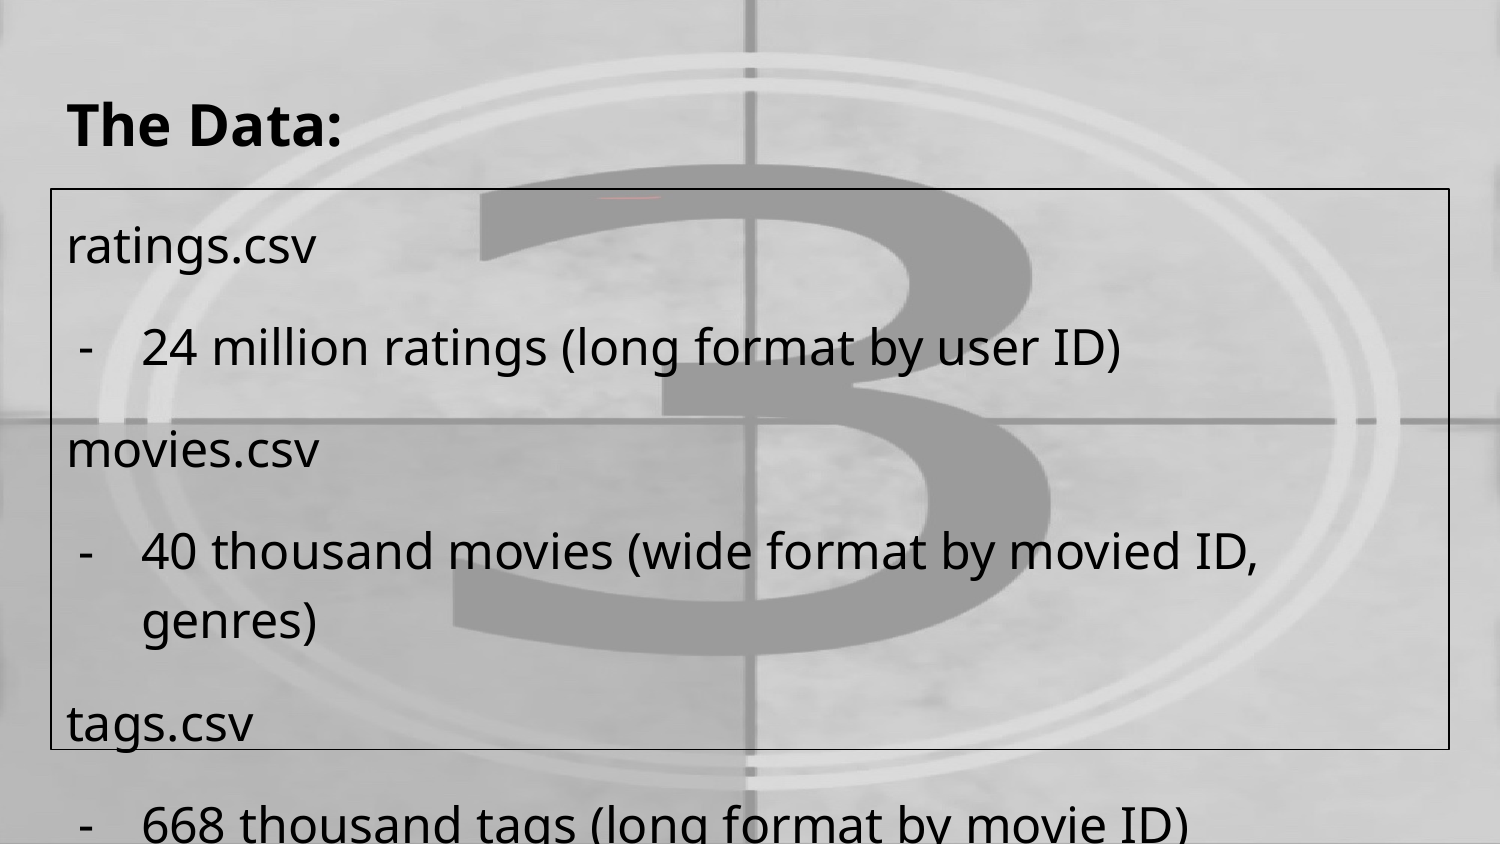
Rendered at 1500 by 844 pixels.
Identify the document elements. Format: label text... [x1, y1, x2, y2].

picture [0, 0, 1500, 844]
list ratings.csv 24 million ratings (long format by user ID) movies.csv 40 thousand movies (wide format by movied ID, genres) tags.csv 668 thousand tags (long format by movie ID) [51, 189, 1449, 750]
title The Data: [51, 72, 1449, 167]
